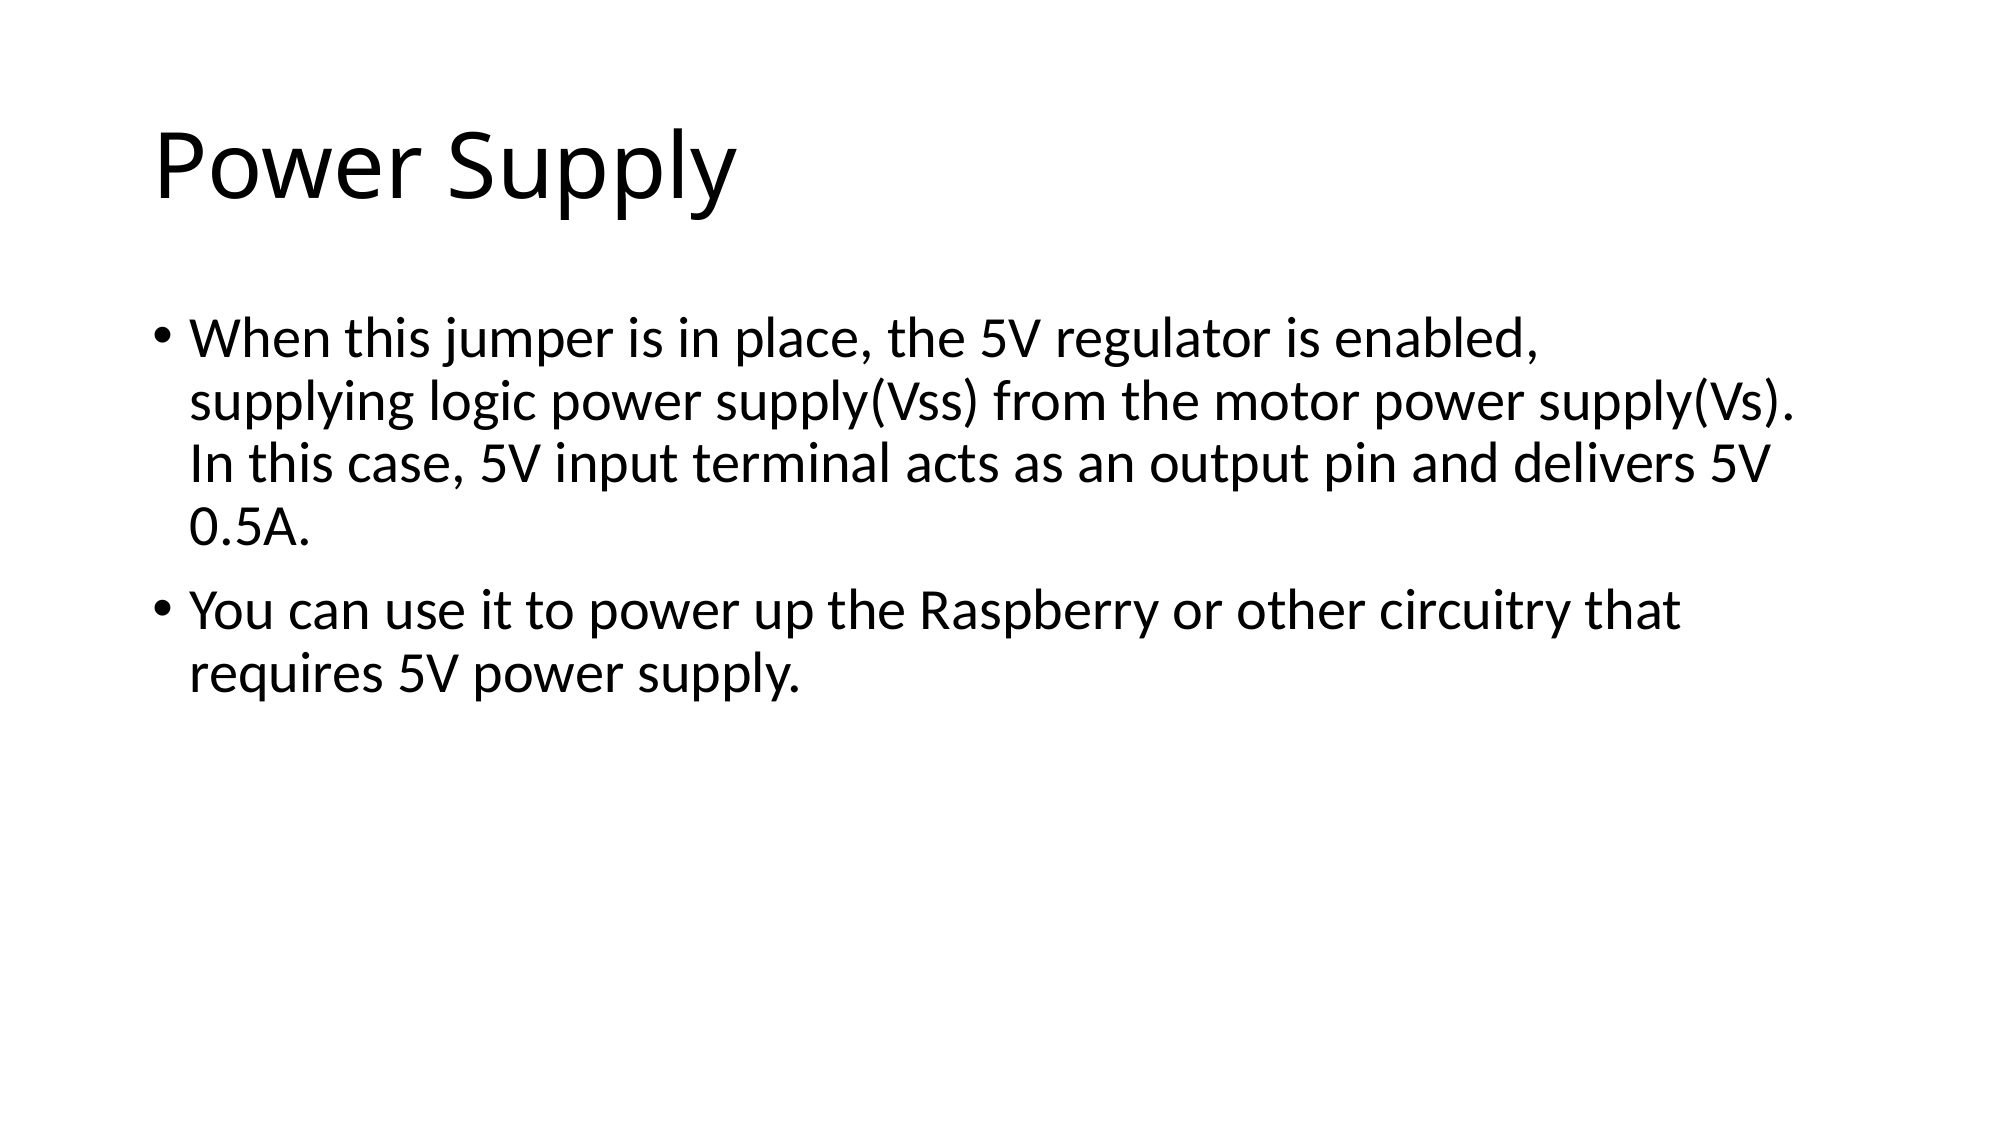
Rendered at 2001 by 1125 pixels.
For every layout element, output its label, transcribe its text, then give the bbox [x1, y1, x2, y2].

title Power Supply [137, 59, 1863, 278]
list When this jumper is in place, the 5V regulator is enabled, supplying logic power supply(Vss) from the motor power supply(Vs). In this case, 5V input terminal acts as an output pin and delivers 5V 0.5A. You can use it to power up the Raspberry or other circuitry that requires 5V power supply. [137, 299, 1863, 1014]
